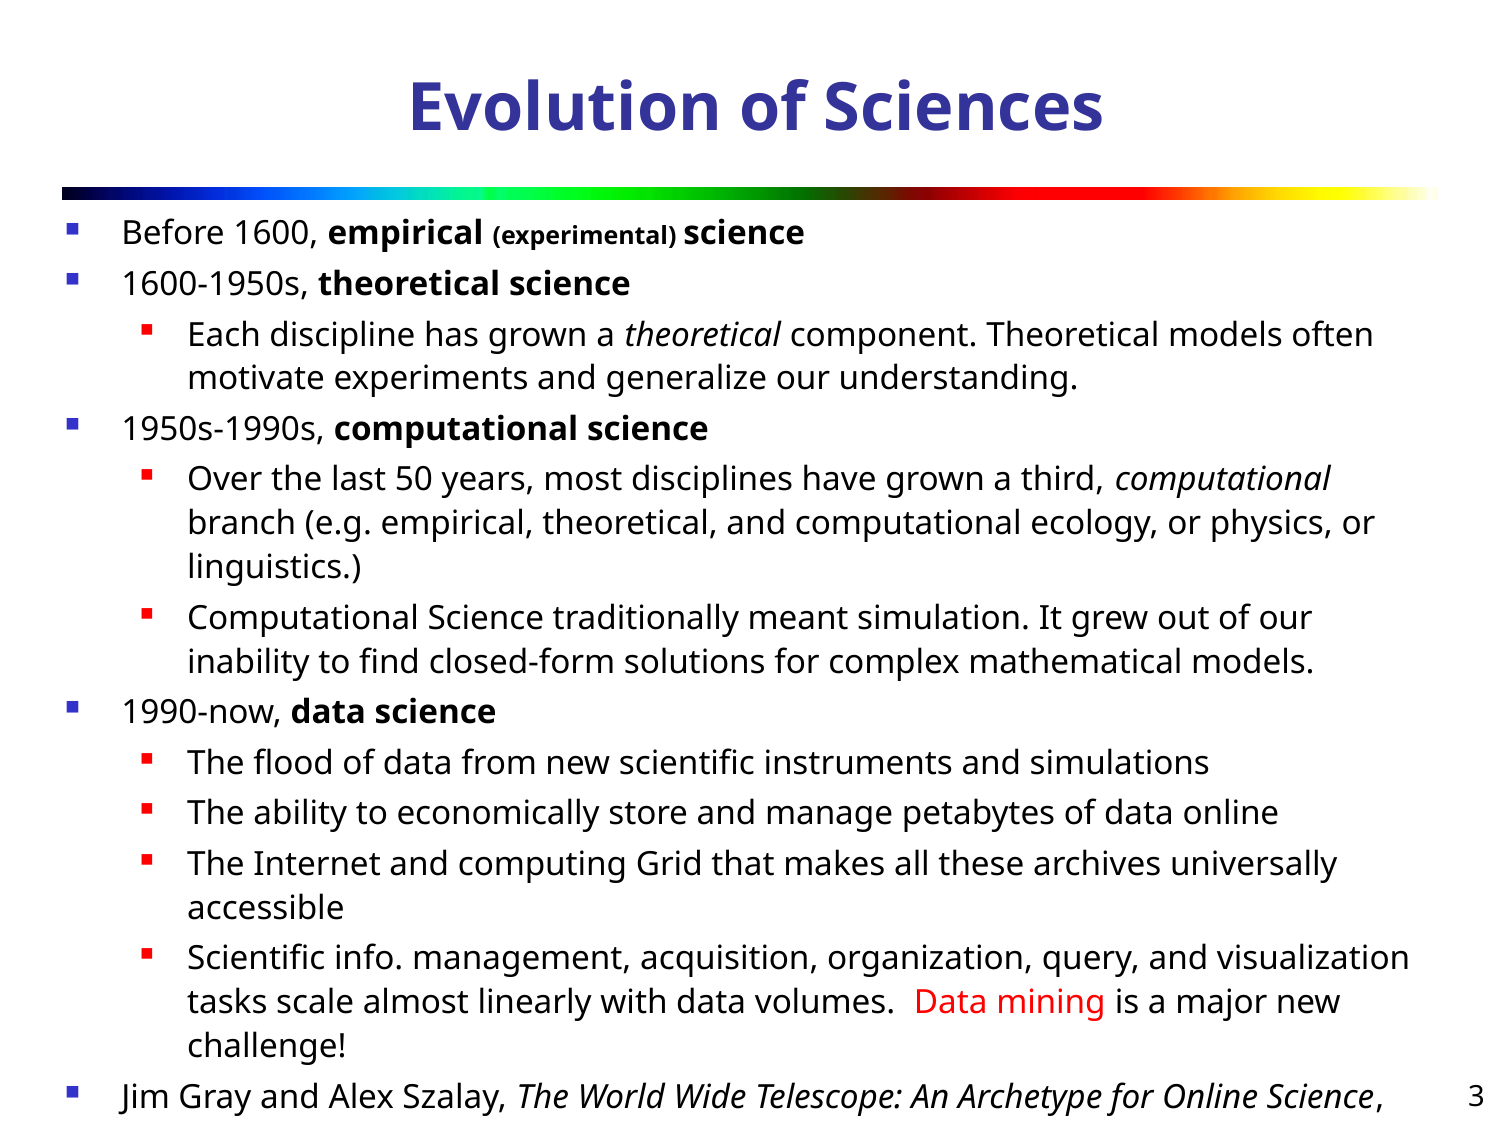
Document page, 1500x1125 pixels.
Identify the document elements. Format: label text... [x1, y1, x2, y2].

picture [382, 187, 1438, 199]
title Evolution of Sciences [162, 56, 1351, 151]
list Before 1600, empirical (experimental) science 1600-1950s, theoretical science Each discipline has grown a theoretical component. Theoretical models often motivate experiments and generalize our understanding. 1950s-1990s, computational science Over the last 50 years, most disciplines have grown a third, computational branch (e.g. empirical, theoretical, and computational ecology, or physics, or linguistics.) Computational Science traditionally meant simulation. It grew out of our inability to find closed-form solutions for complex mathematical models. 1990-now, data science The flood of data from new scientific instruments and simulations The ability to economically store and manage petabytes of data online The Internet and computing Grid that makes all these archives universally accessible Scientific info. management, acquisition, organization, query, and visualization tasks scale almost linearly with data volumes. Data mining is a major new challenge! Jim Gray and Alex Szalay, The World Wide Telescope: An Archetype for Online Science, Comm. ACM, 45(11): 50-54, Nov. 2002 [49, 199, 1451, 1088]
picture [62, 187, 355, 199]
slide_number 3 [1187, 1049, 1500, 1125]
